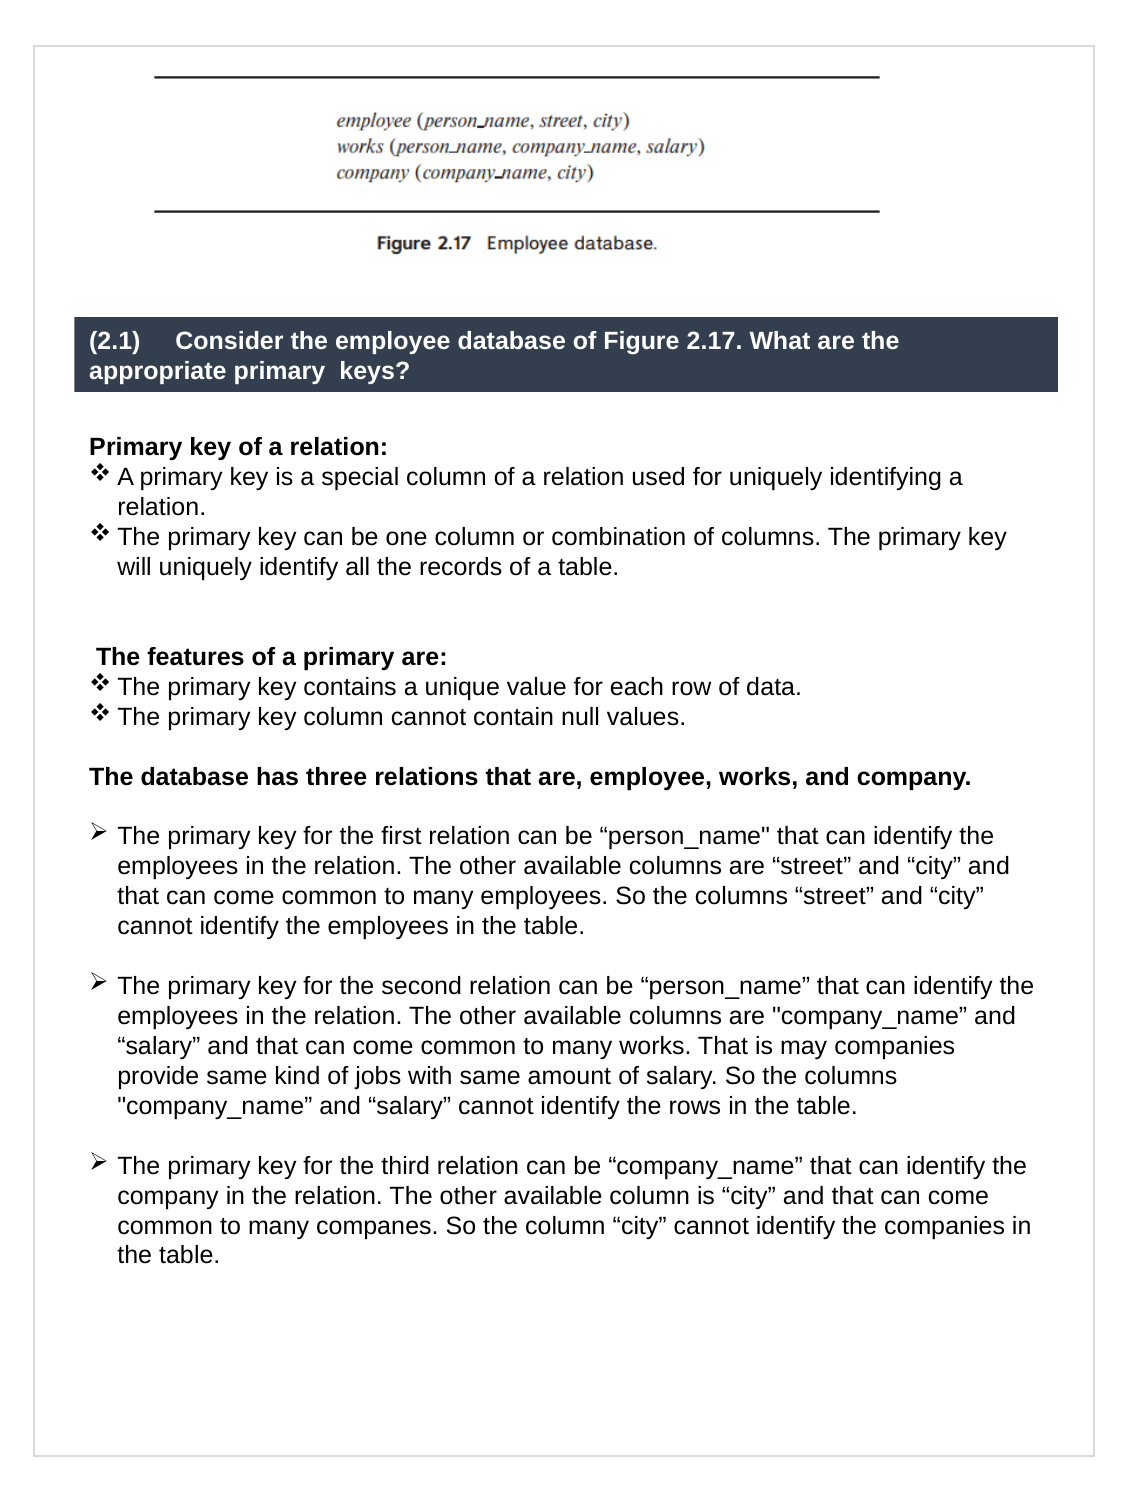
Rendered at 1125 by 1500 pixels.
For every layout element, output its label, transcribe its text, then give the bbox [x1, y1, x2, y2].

text_box (2.1) Consider the employee database of Figure 2.17. What are the appropriate primary keys? [74, 317, 1058, 392]
text_box Primary key of a relation: A primary key is a special column of a relation used for uniquely identifying a relation. The primary key can be one column or combination of columns. The primary key will uniquely identify all the records of a table. The features of a primary are: The primary key contains a unique value for each row of data. The primary key column cannot contain null values. The database has three relations that are, employee, works, and company. The primary key for the first relation can be “person_name" that can identify the employees in the relation. The other available columns are “street” and “city” and that can come common to many employees. So the columns “street” and “city” cannot identify the employees in the table. The primary key for the second relation can be “person_name” that can identify the employees in the relation. The other available columns are "company_name” and “salary” and that can come common to many works. That is may companies provide same kind of jobs with same amount of salary. So the columns "company_name” and “salary” cannot identify the rows in the table. The primary key for the third relation can be “company_name” that can identify the company in the relation. The other available column is “city” and that can come common to many companes. So the column “city” cannot identify the companies in the table. [74, 423, 1058, 1307]
picture [111, 48, 949, 280]
